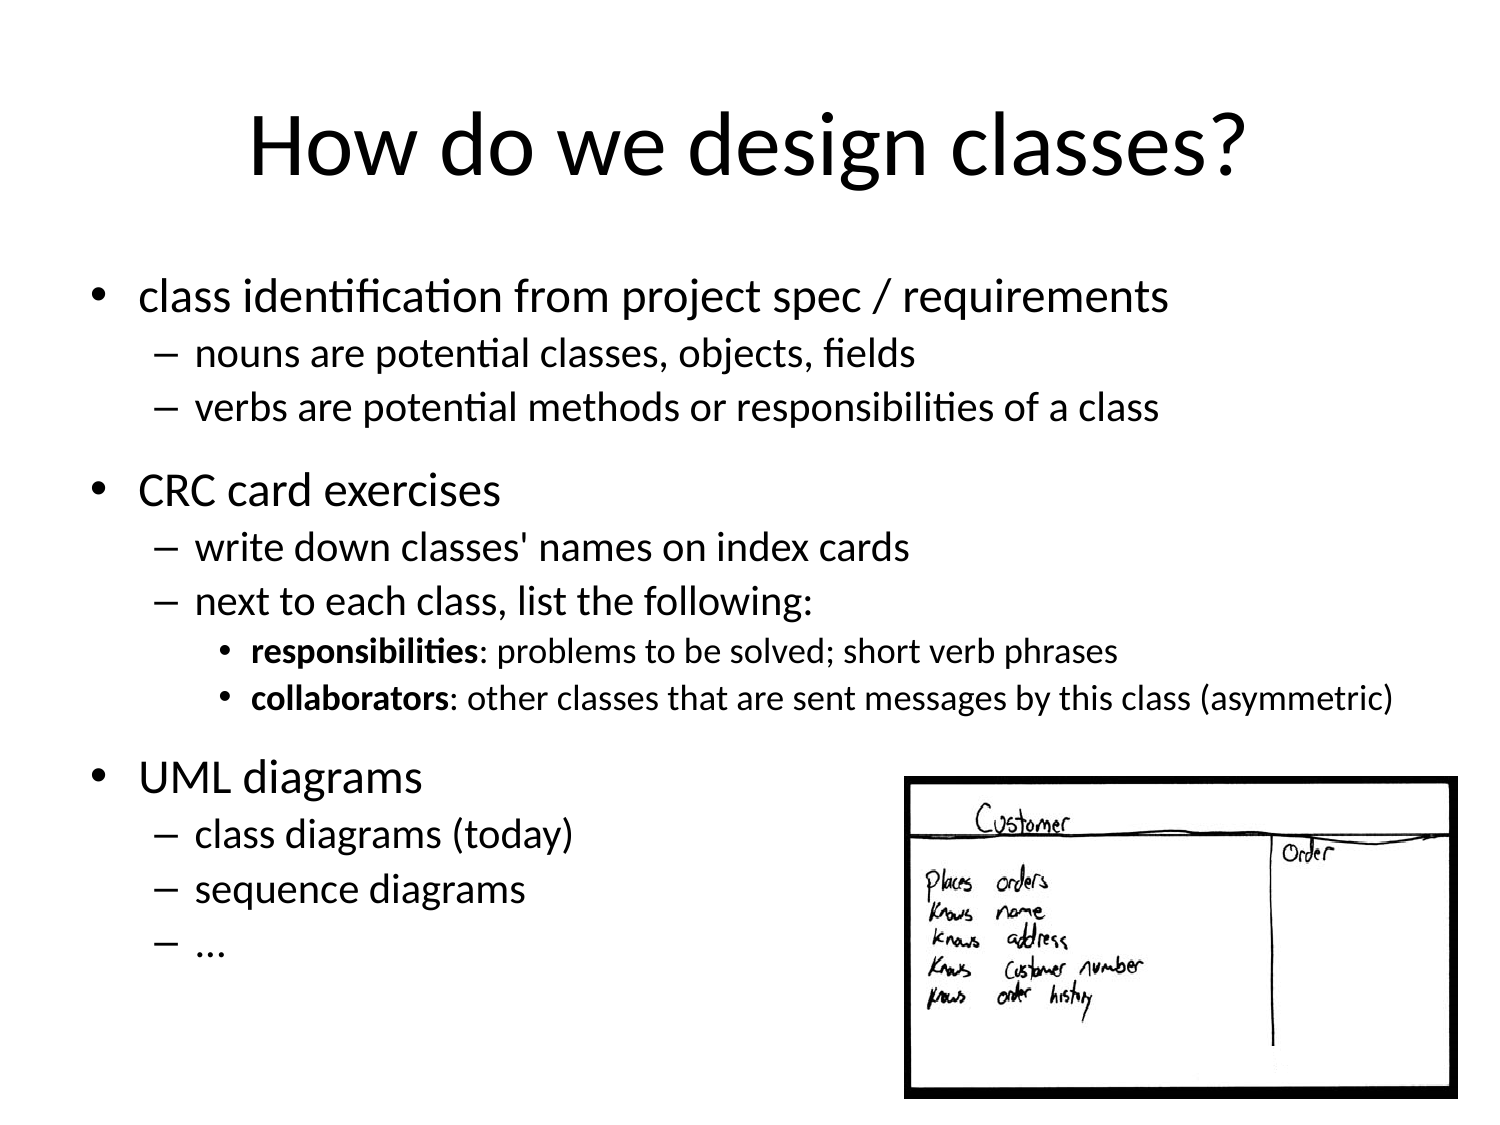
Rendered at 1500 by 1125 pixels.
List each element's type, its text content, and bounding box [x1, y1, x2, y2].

list class identification from project spec / requirements nouns are potential classes, objects, fields verbs are potential methods or responsibilities of a class CRC card exercises write down classes' names on index cards next to each class, list the following: responsibilities: problems to be solved; short verb phrases collaborators: other classes that are sent messages by this class (asymmetric) UML diagrams class diagrams (today) sequence diagrams ... [75, 262, 1425, 1005]
picture [899, 773, 1461, 1099]
title How do we design classes? [75, 45, 1425, 233]
